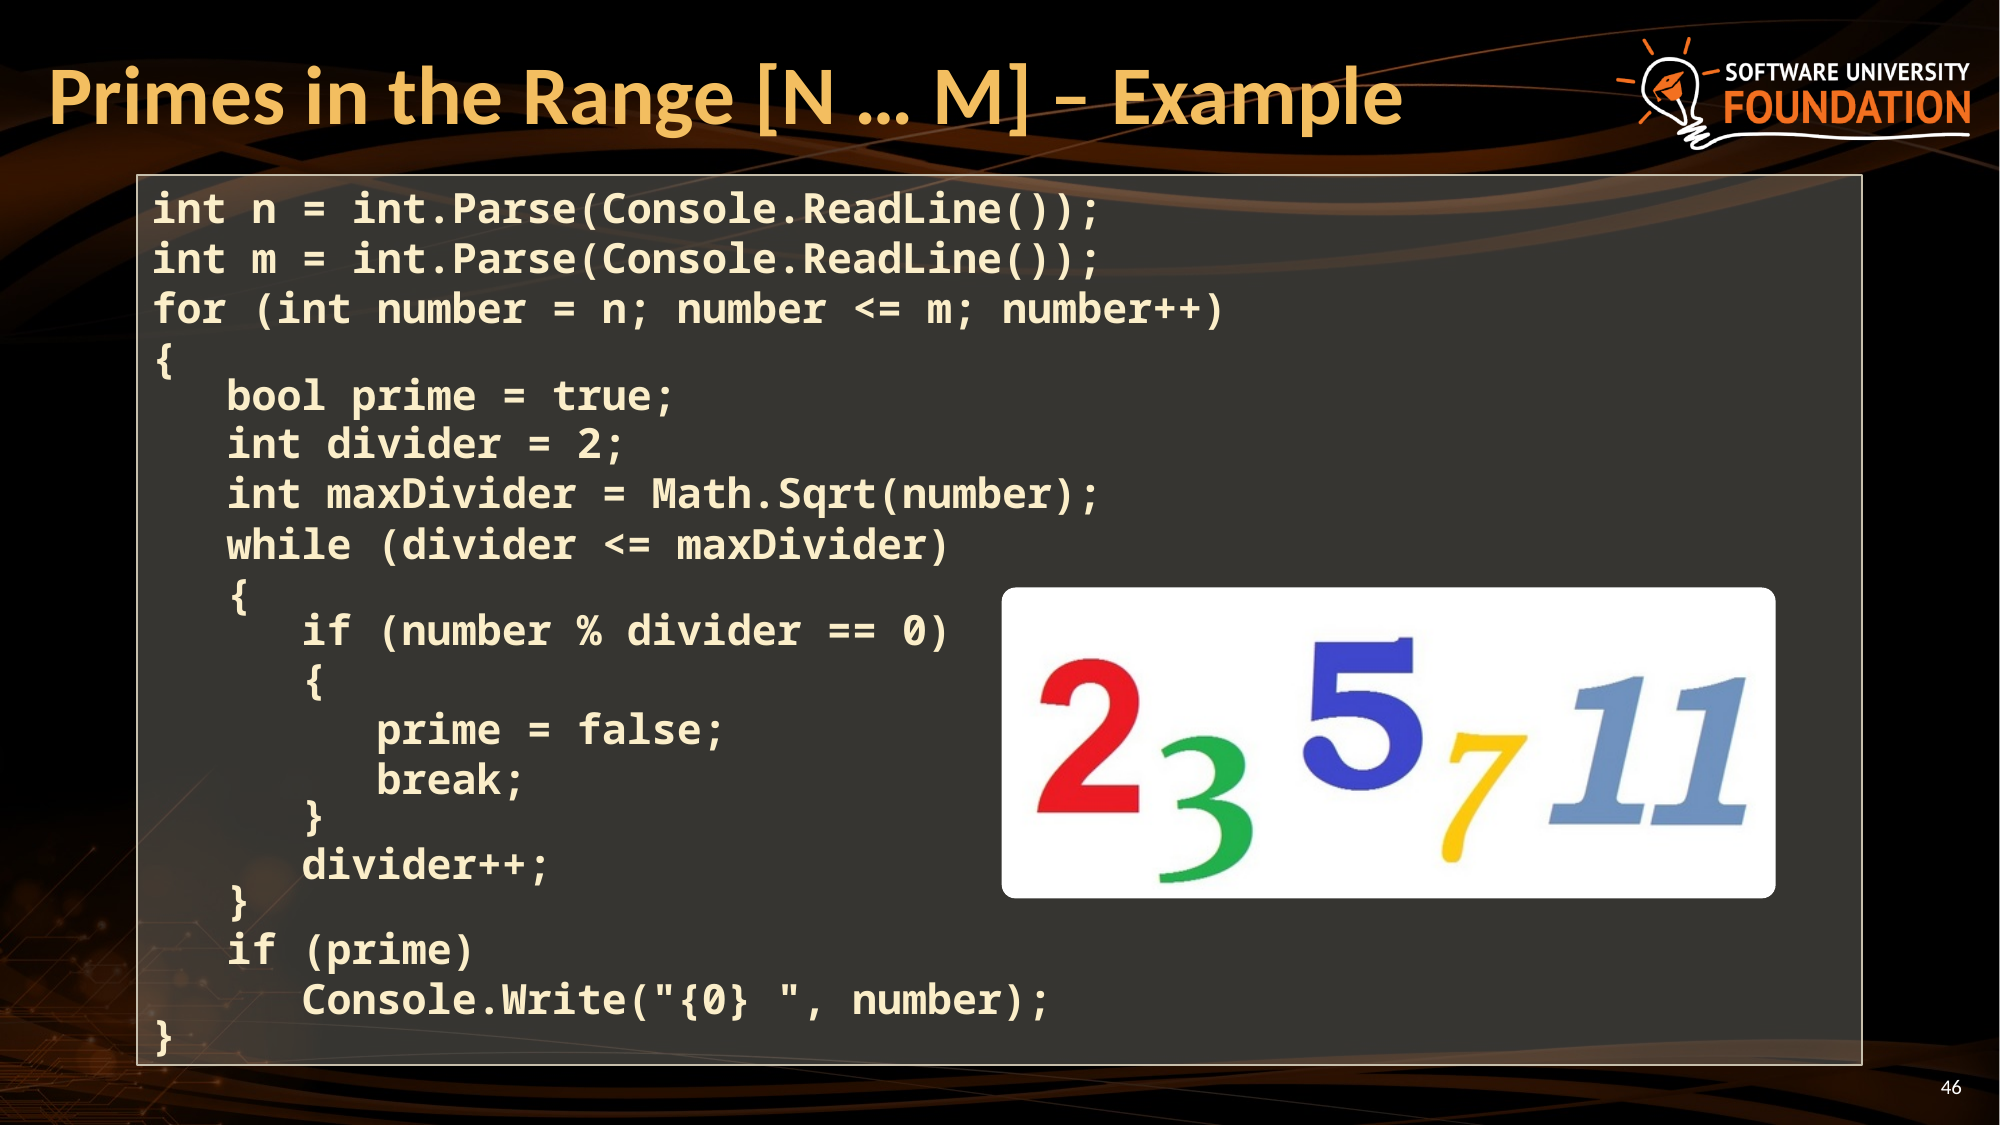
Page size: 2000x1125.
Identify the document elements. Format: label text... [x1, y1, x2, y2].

title Primes in the Range [N … M] – Example [30, 6, 1602, 189]
text_box int n = int.Parse(Console.ReadLine()); int m = int.Parse(Console.ReadLine()); for (int number = n; number <= m; number++) { bool prime = true; int divider = 2; int maxDivider = Math.Sqrt(number); while (divider <= maxDivider) { if (number % divider == 0) { prime = false; break; } divider++; } if (prime) Console.Write("{0} ", number); } [136, 174, 1863, 1065]
slide_number 46 [1897, 1070, 1968, 1103]
picture [0, 0, 2000, 1125]
